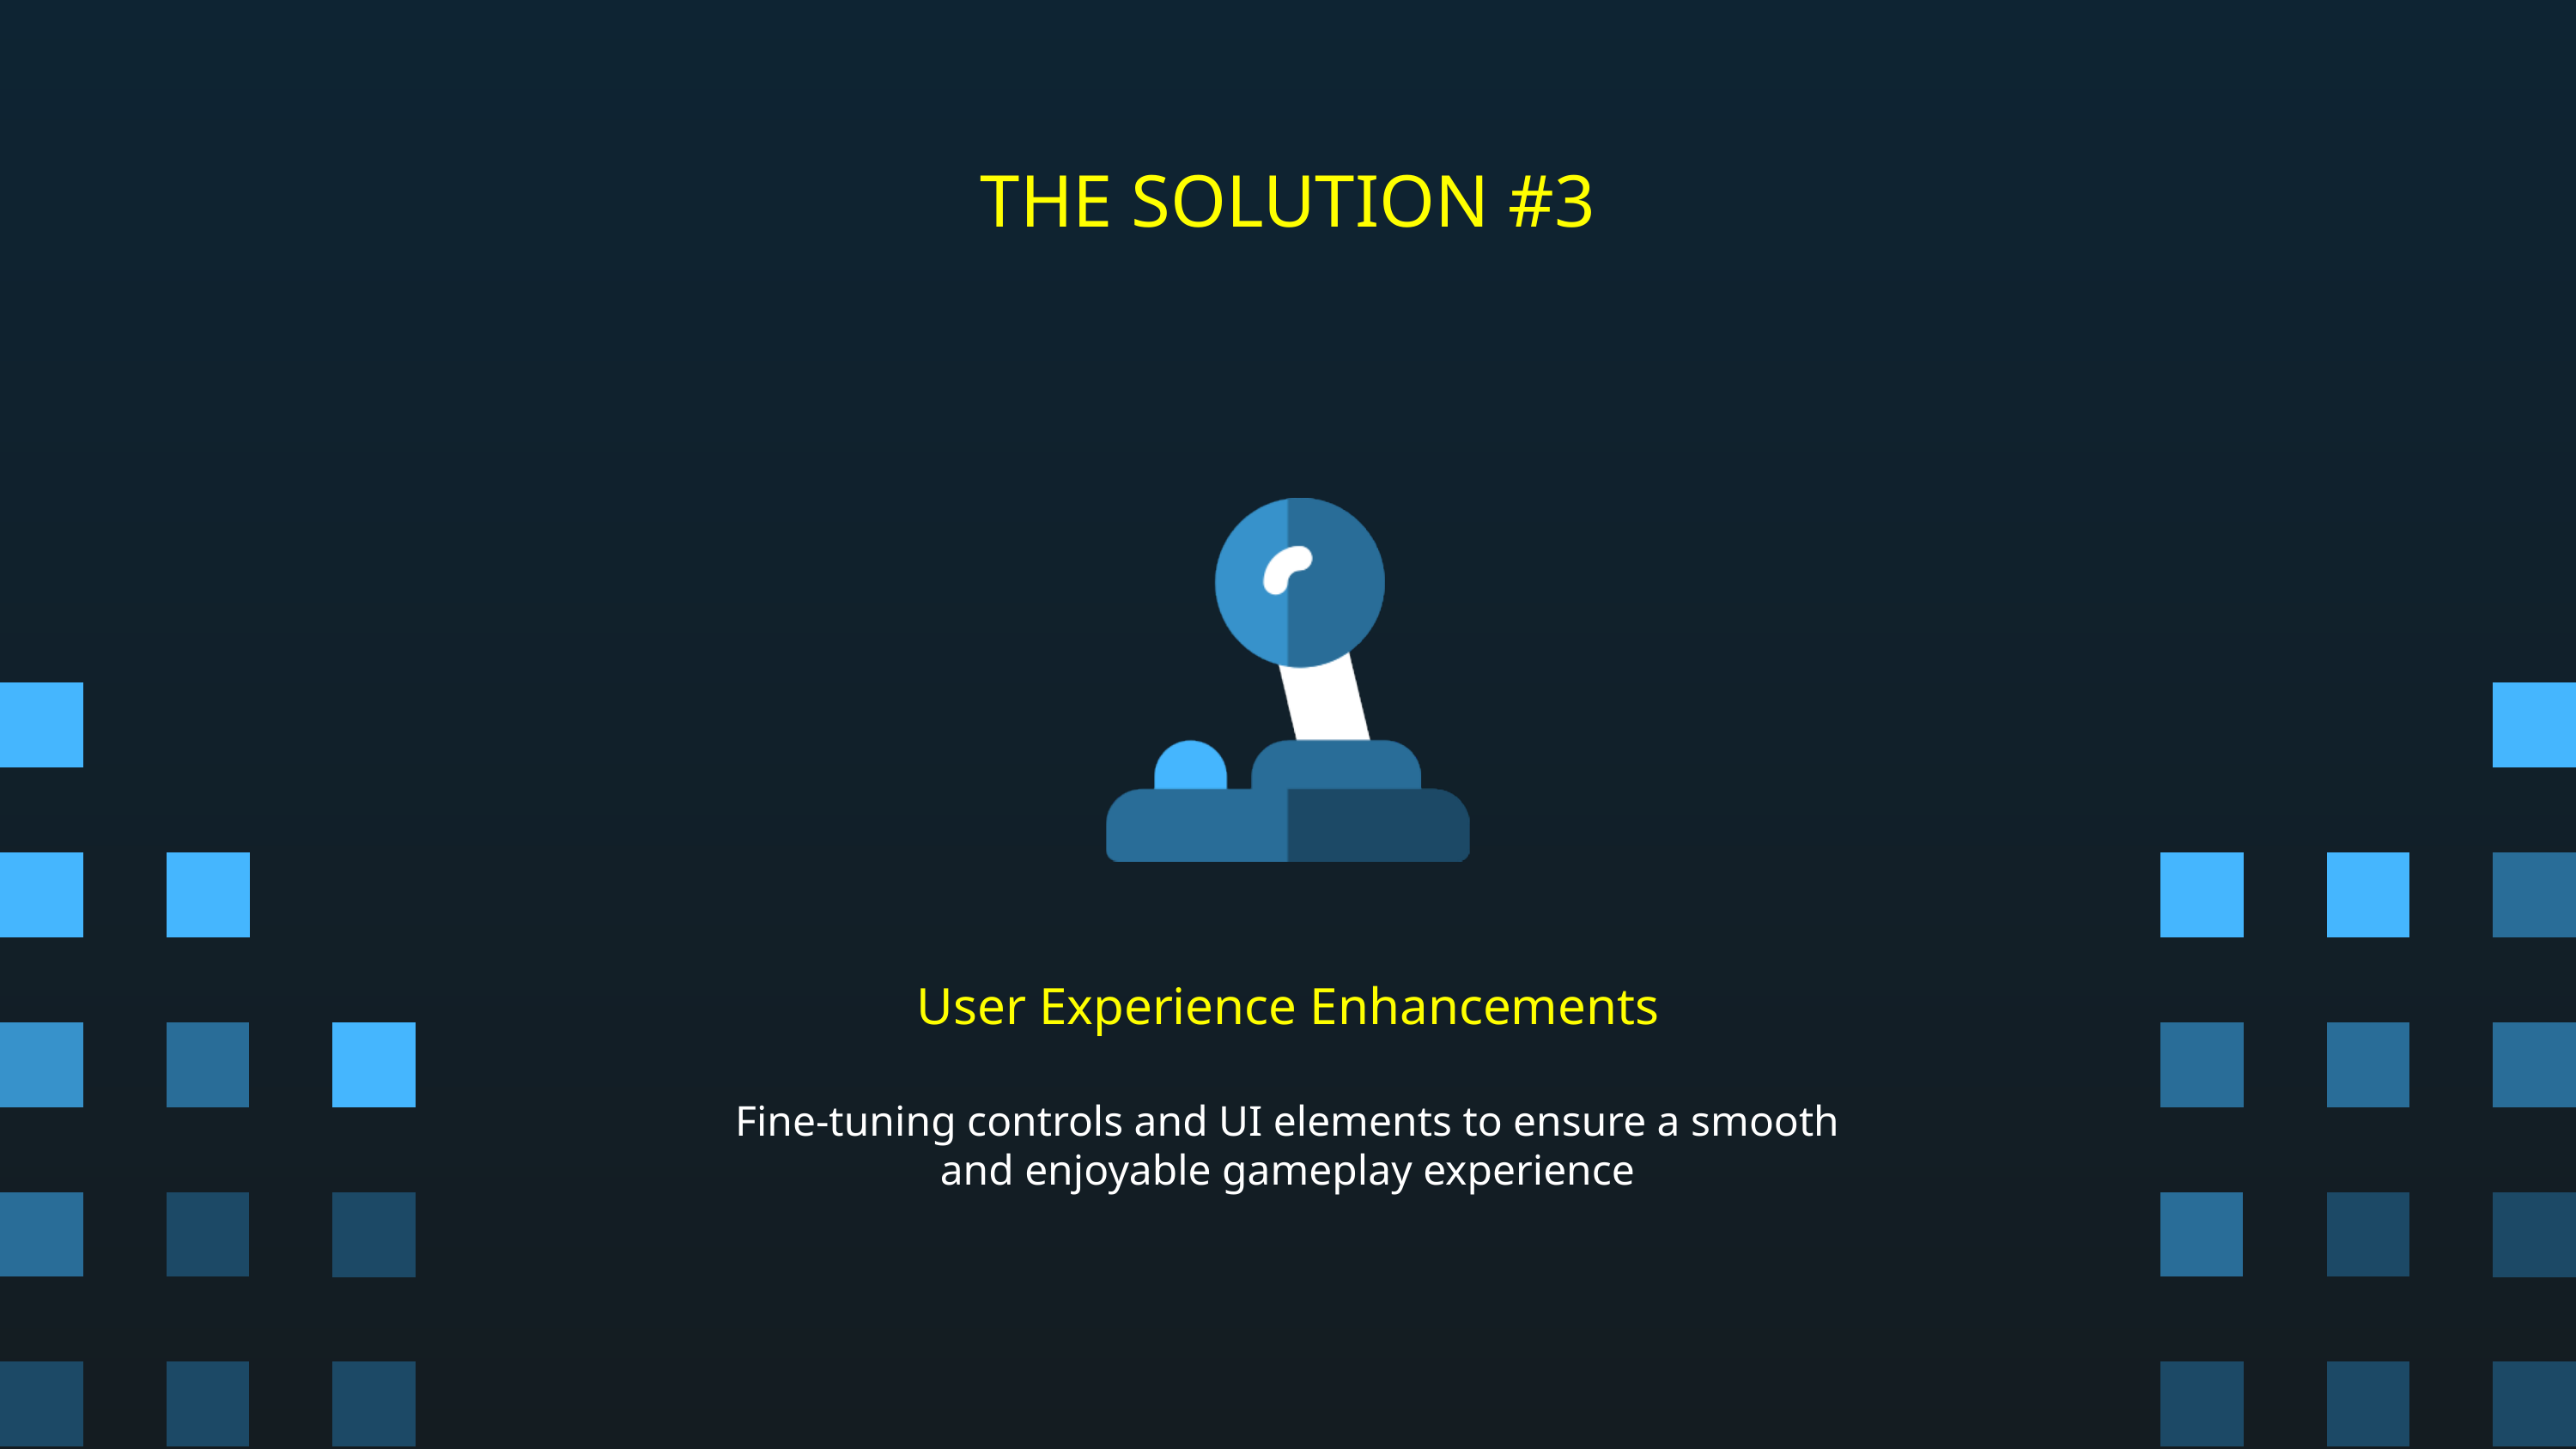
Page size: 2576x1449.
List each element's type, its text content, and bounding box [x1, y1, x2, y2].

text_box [0, 682, 84, 768]
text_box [2326, 1022, 2410, 1107]
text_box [2326, 852, 2410, 938]
text_box THE SOLUTION #3 [215, 155, 2361, 241]
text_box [166, 1361, 250, 1447]
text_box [331, 1191, 416, 1277]
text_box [2492, 682, 2576, 768]
text_box [1106, 498, 1470, 862]
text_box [0, 1191, 83, 1277]
text_box User Experience Enhancements Fine-tuning controls and UI elements to ensure a smooth and enjoyable gameplay experience [702, 974, 1874, 1194]
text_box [2160, 1191, 2244, 1277]
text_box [2160, 1361, 2244, 1447]
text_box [166, 852, 250, 938]
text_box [2492, 852, 2576, 938]
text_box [2492, 1361, 2576, 1447]
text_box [2160, 852, 2245, 938]
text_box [2326, 1361, 2410, 1447]
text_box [331, 1022, 416, 1107]
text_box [2492, 1191, 2576, 1277]
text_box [2492, 1022, 2576, 1107]
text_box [0, 852, 84, 938]
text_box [0, 1361, 83, 1447]
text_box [166, 1191, 250, 1277]
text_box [2326, 1191, 2410, 1277]
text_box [0, 1022, 83, 1107]
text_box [2160, 1022, 2244, 1107]
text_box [166, 1022, 250, 1107]
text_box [331, 1361, 416, 1447]
